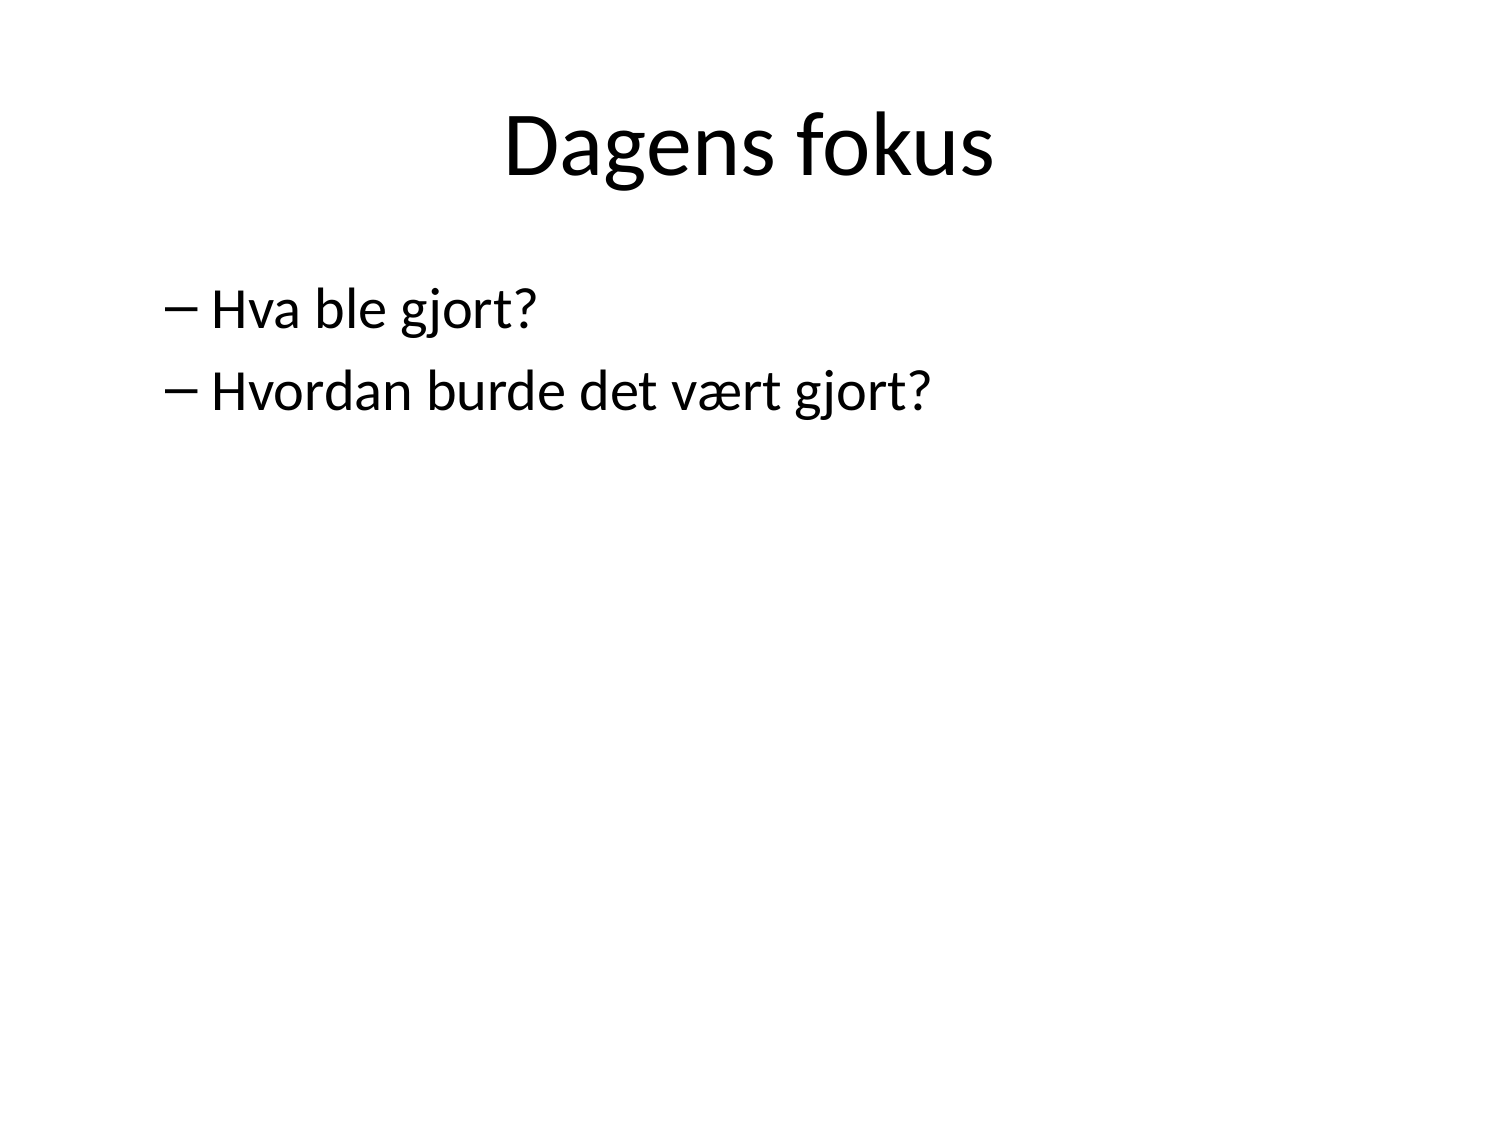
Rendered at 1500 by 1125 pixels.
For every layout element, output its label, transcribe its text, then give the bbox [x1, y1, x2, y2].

title Dagens fokus [75, 45, 1425, 233]
list Hva ble gjort? Hvordan burde det vært gjort? [75, 262, 1425, 1005]
